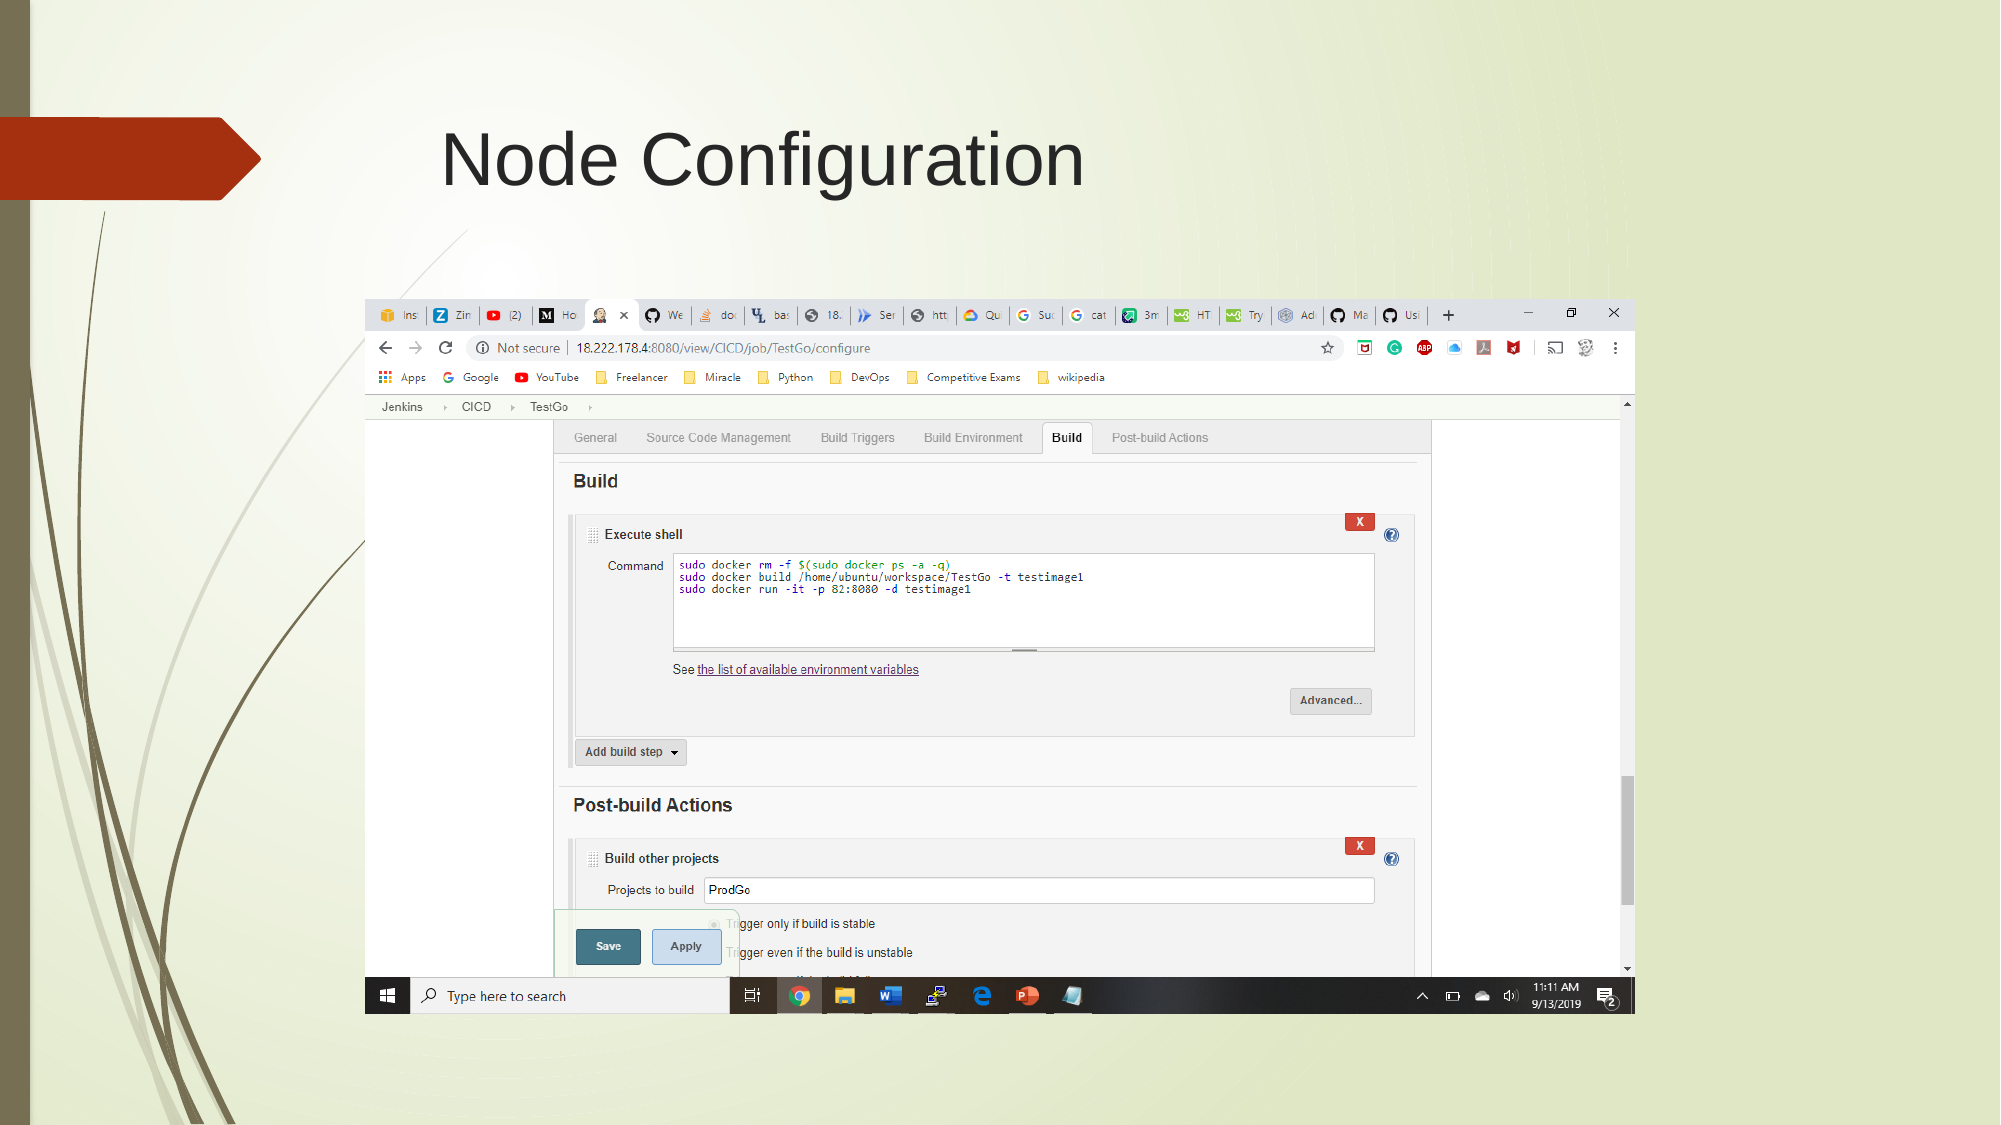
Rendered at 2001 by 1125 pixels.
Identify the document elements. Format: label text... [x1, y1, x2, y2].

picture [364, 299, 1636, 1014]
title Node Configuration [425, 102, 1888, 313]
